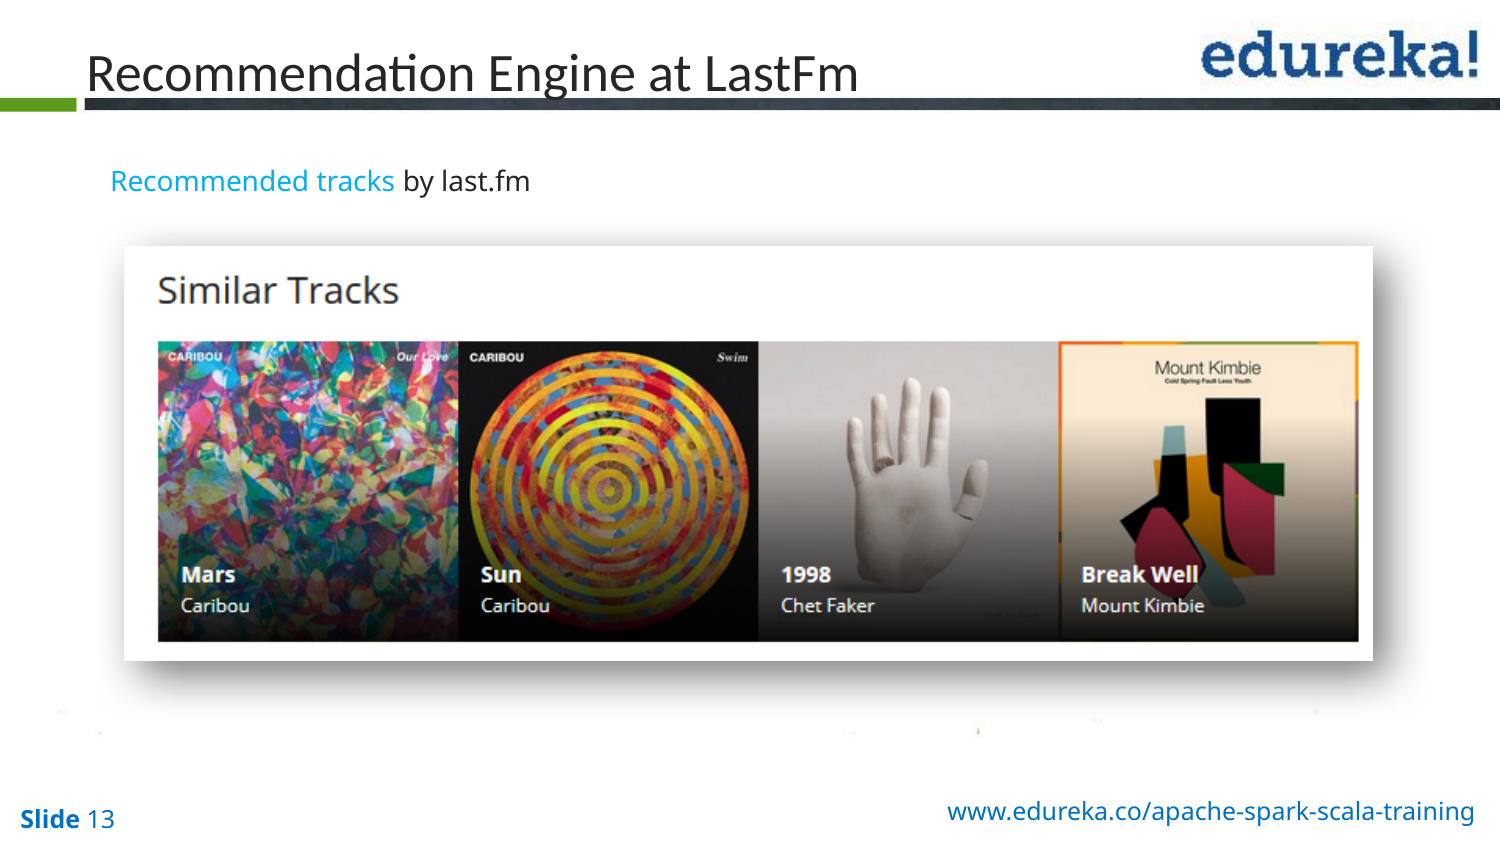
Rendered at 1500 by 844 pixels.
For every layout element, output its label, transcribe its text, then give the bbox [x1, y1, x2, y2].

picture [0, 0, 1500, 844]
text_box Recommended tracks by last.fm [95, 155, 546, 205]
text_box Recommendation Engine at LastFm [71, 29, 1450, 115]
